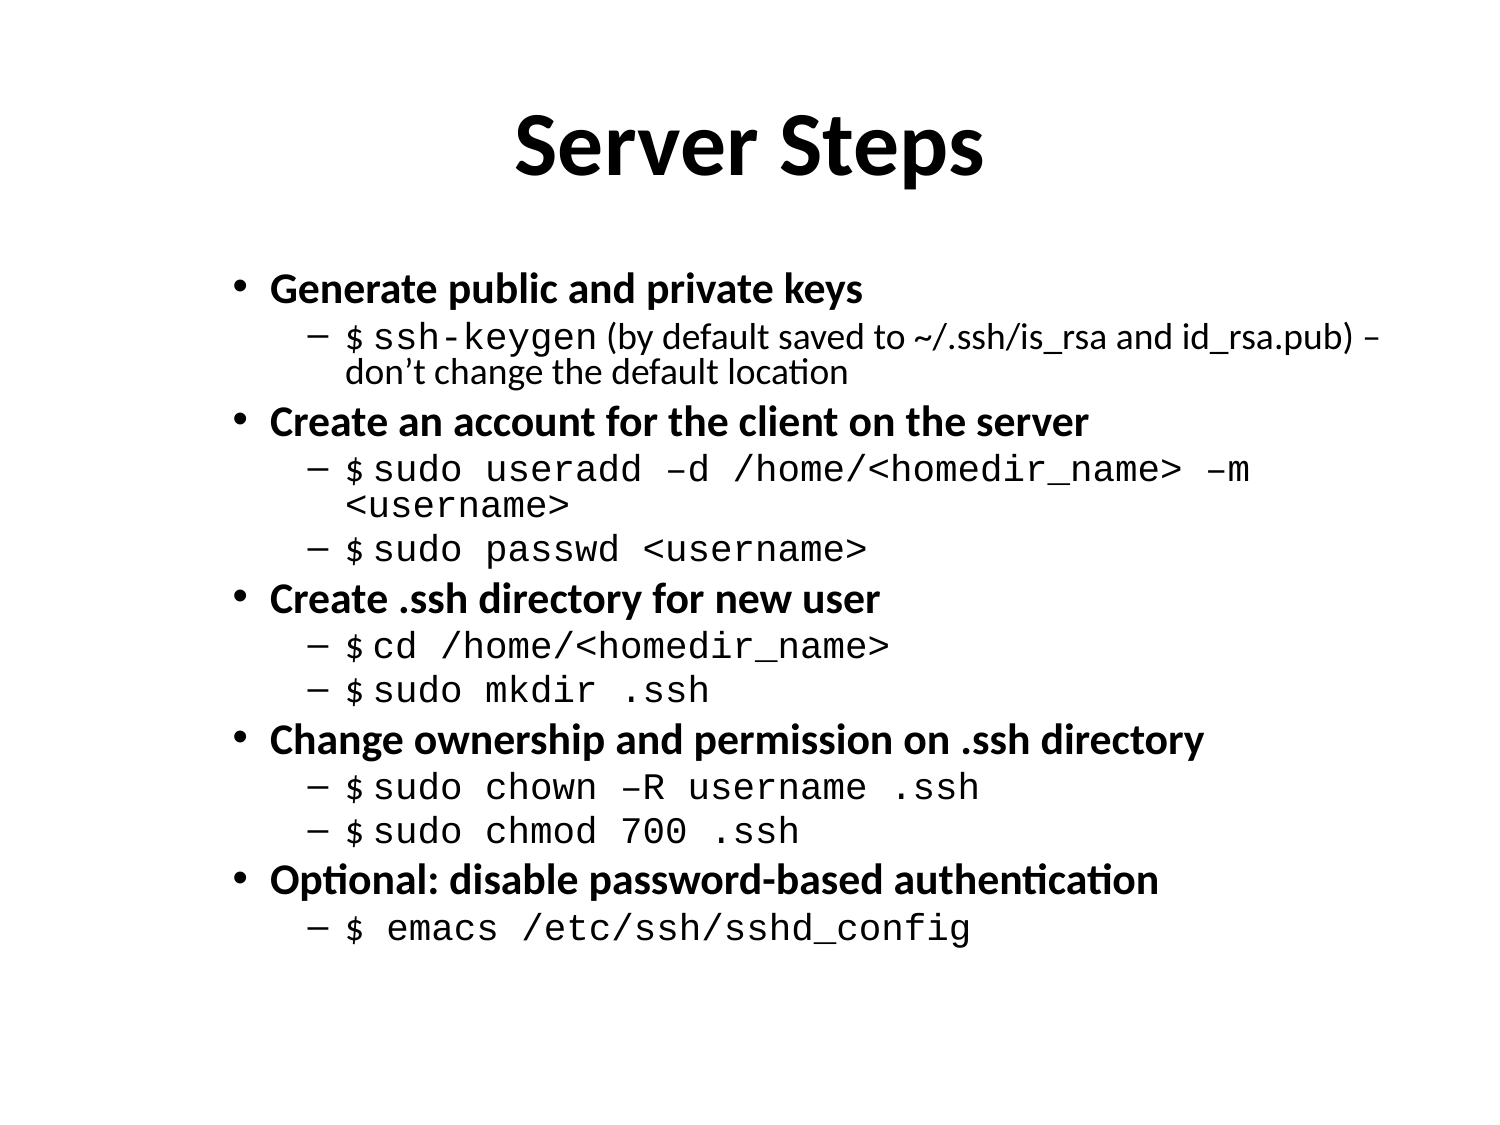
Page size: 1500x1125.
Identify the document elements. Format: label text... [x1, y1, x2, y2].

list Generate public and private keys $ ssh-keygen (by default saved to ~/.ssh/is_rsa and id_rsa.pub) – don’t change the default location Create an account for the client on the server $ sudo useradd –d /home/<homedir_name> –m <username> $ sudo passwd <username> Create .ssh directory for new user $ cd /home/<homedir_name> $ sudo mkdir .ssh Change ownership and permission on .ssh directory $ sudo chown –R username .ssh $ sudo chmod 700 .ssh Optional: disable password-based authentication $ emacs /etc/ssh/sshd_config [74, 261, 1426, 1051]
title Server Steps [74, 44, 1426, 234]
